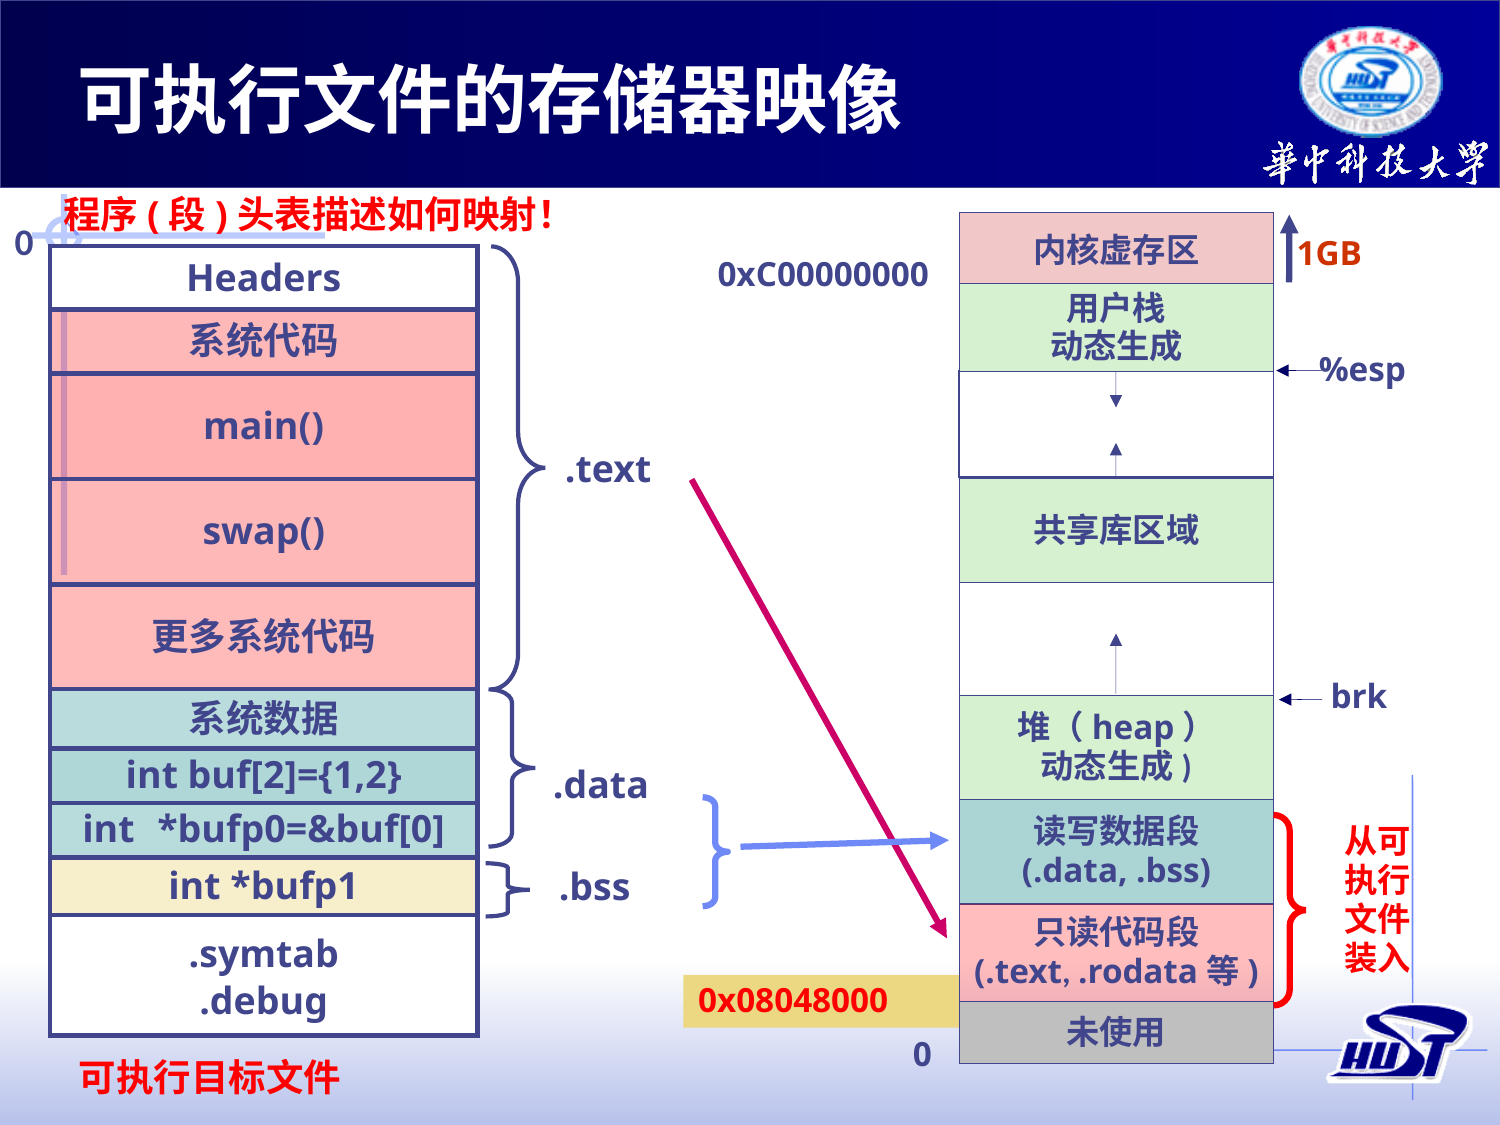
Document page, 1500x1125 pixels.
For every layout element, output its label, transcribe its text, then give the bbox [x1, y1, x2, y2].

text_box 可执行目标文件 [64, 1048, 357, 1109]
picture [1262, 140, 1488, 185]
picture [1338, 26, 1443, 138]
text_box [488, 689, 536, 847]
text_box Headers [50, 246, 478, 310]
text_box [683, 211, 1449, 1083]
text_box .bss [543, 858, 646, 917]
text_box .text [550, 440, 667, 499]
text_box swap() [50, 479, 478, 584]
text_box int *bufp0=&buf[0] [50, 803, 478, 857]
text_box int buf[2]={1,2} [50, 749, 478, 803]
text_box 更多系统代码 [50, 584, 478, 689]
text_box [491, 246, 546, 689]
text_box 系统数据 [50, 689, 478, 749]
text_box main() [50, 374, 478, 479]
text_box 程序(段)头表描述如何映射！ [48, 184, 630, 244]
text_box .data [538, 757, 664, 815]
text_box .symtab .debug [50, 915, 478, 1036]
text_box 系统代码 [50, 310, 478, 374]
text_box 0 [0, 212, 49, 272]
title 可执行文件的存储器映像 [62, 12, 1338, 151]
text_box [485, 863, 530, 917]
text_box int *bufp1 [50, 857, 478, 915]
